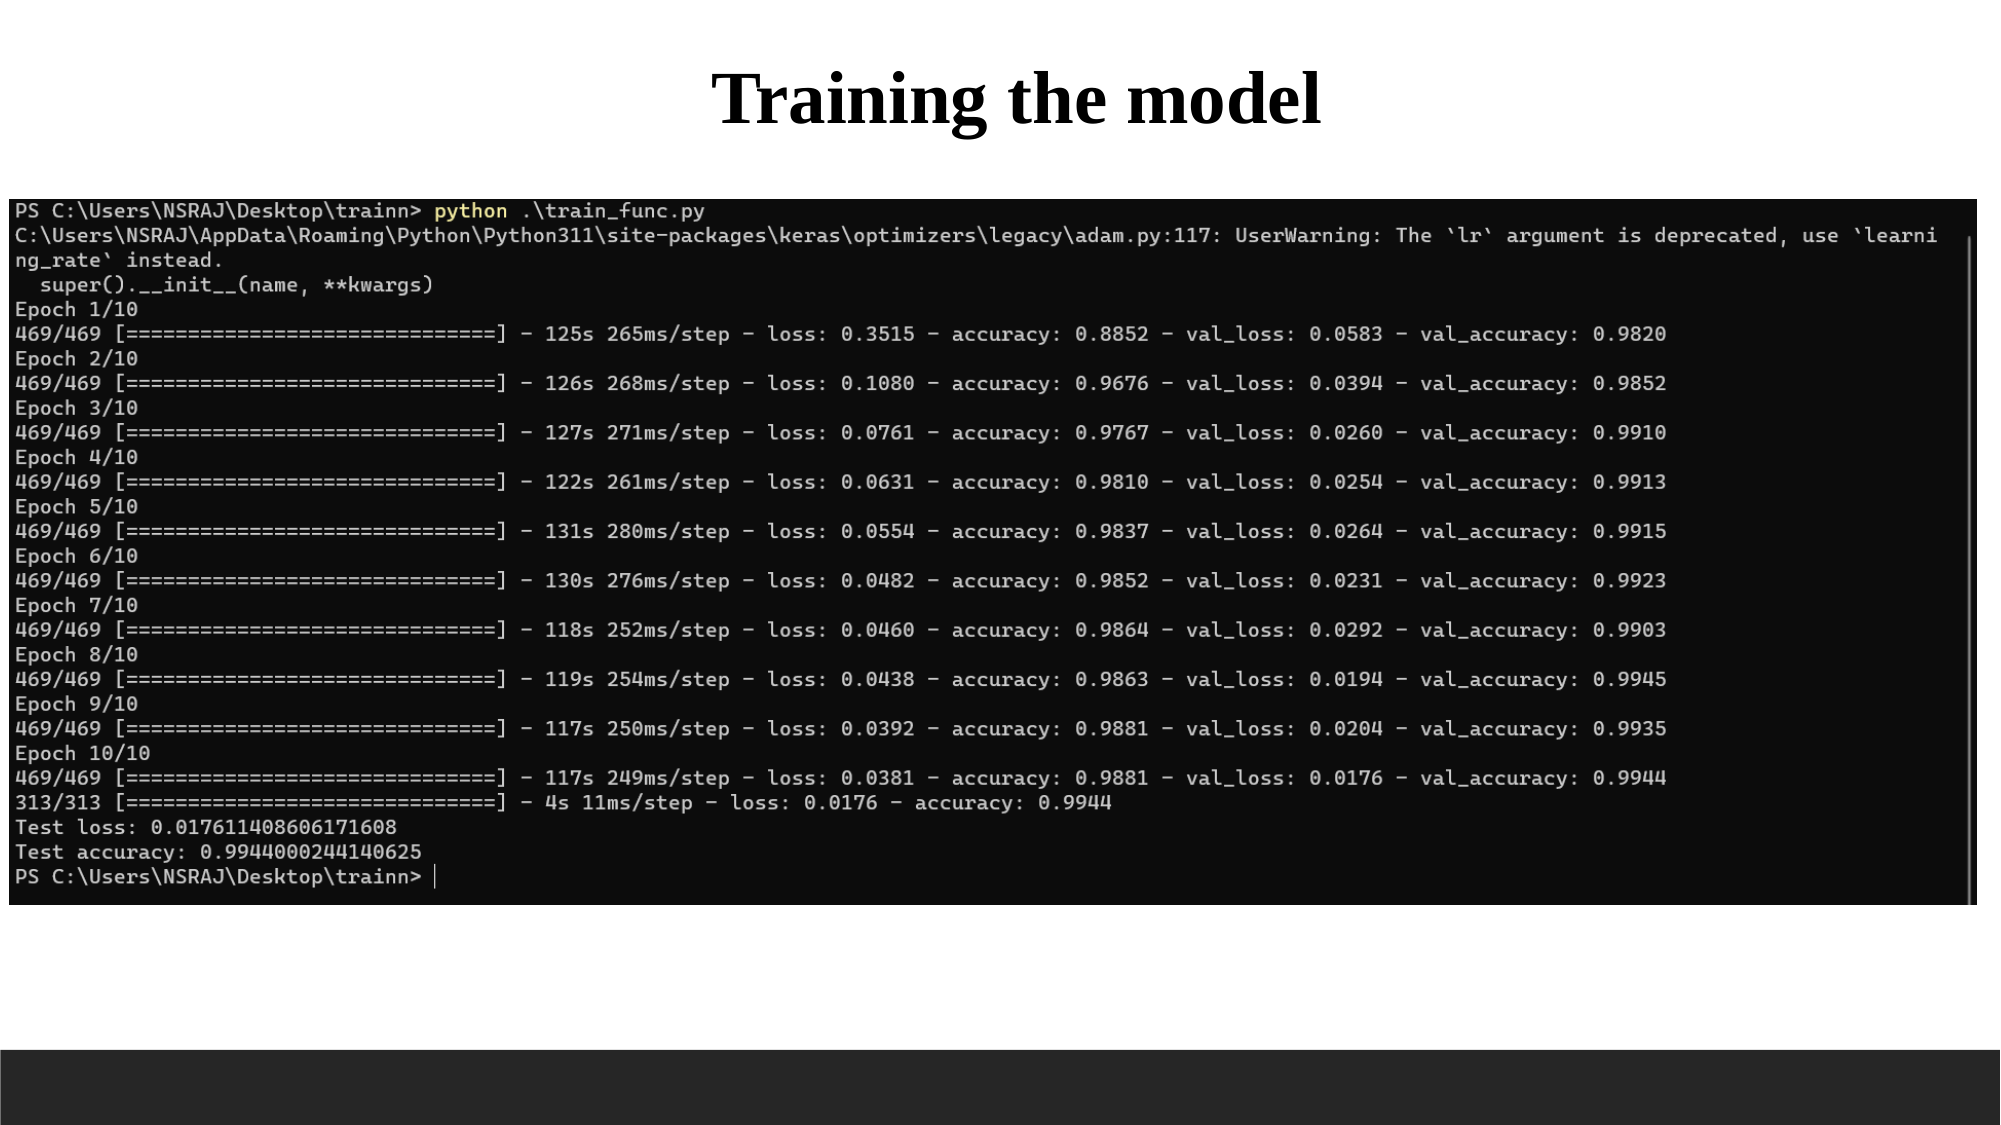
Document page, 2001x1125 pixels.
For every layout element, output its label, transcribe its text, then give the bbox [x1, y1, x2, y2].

picture [8, 198, 1977, 906]
text_box Training the model [510, 40, 1511, 146]
